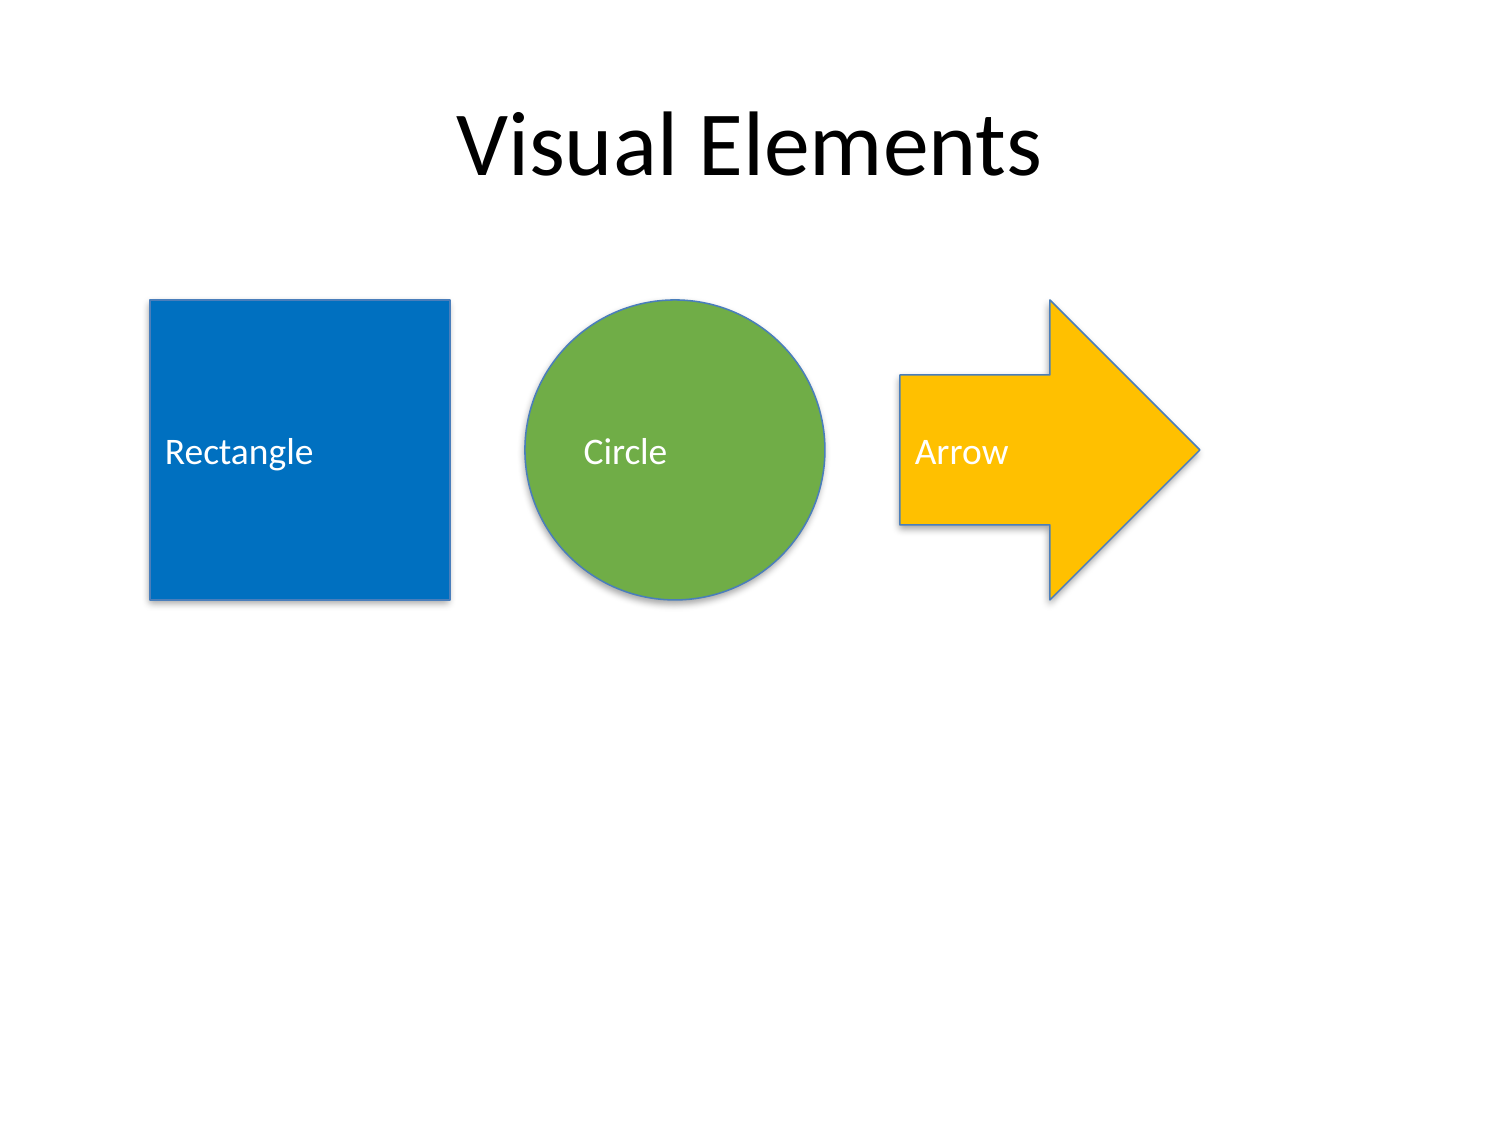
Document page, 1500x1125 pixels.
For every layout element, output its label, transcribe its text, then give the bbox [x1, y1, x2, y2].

text_box Arrow [899, 299, 1201, 601]
text_box Rectangle [149, 299, 451, 601]
title Visual Elements [75, 45, 1425, 233]
text_box Circle [524, 299, 826, 601]
